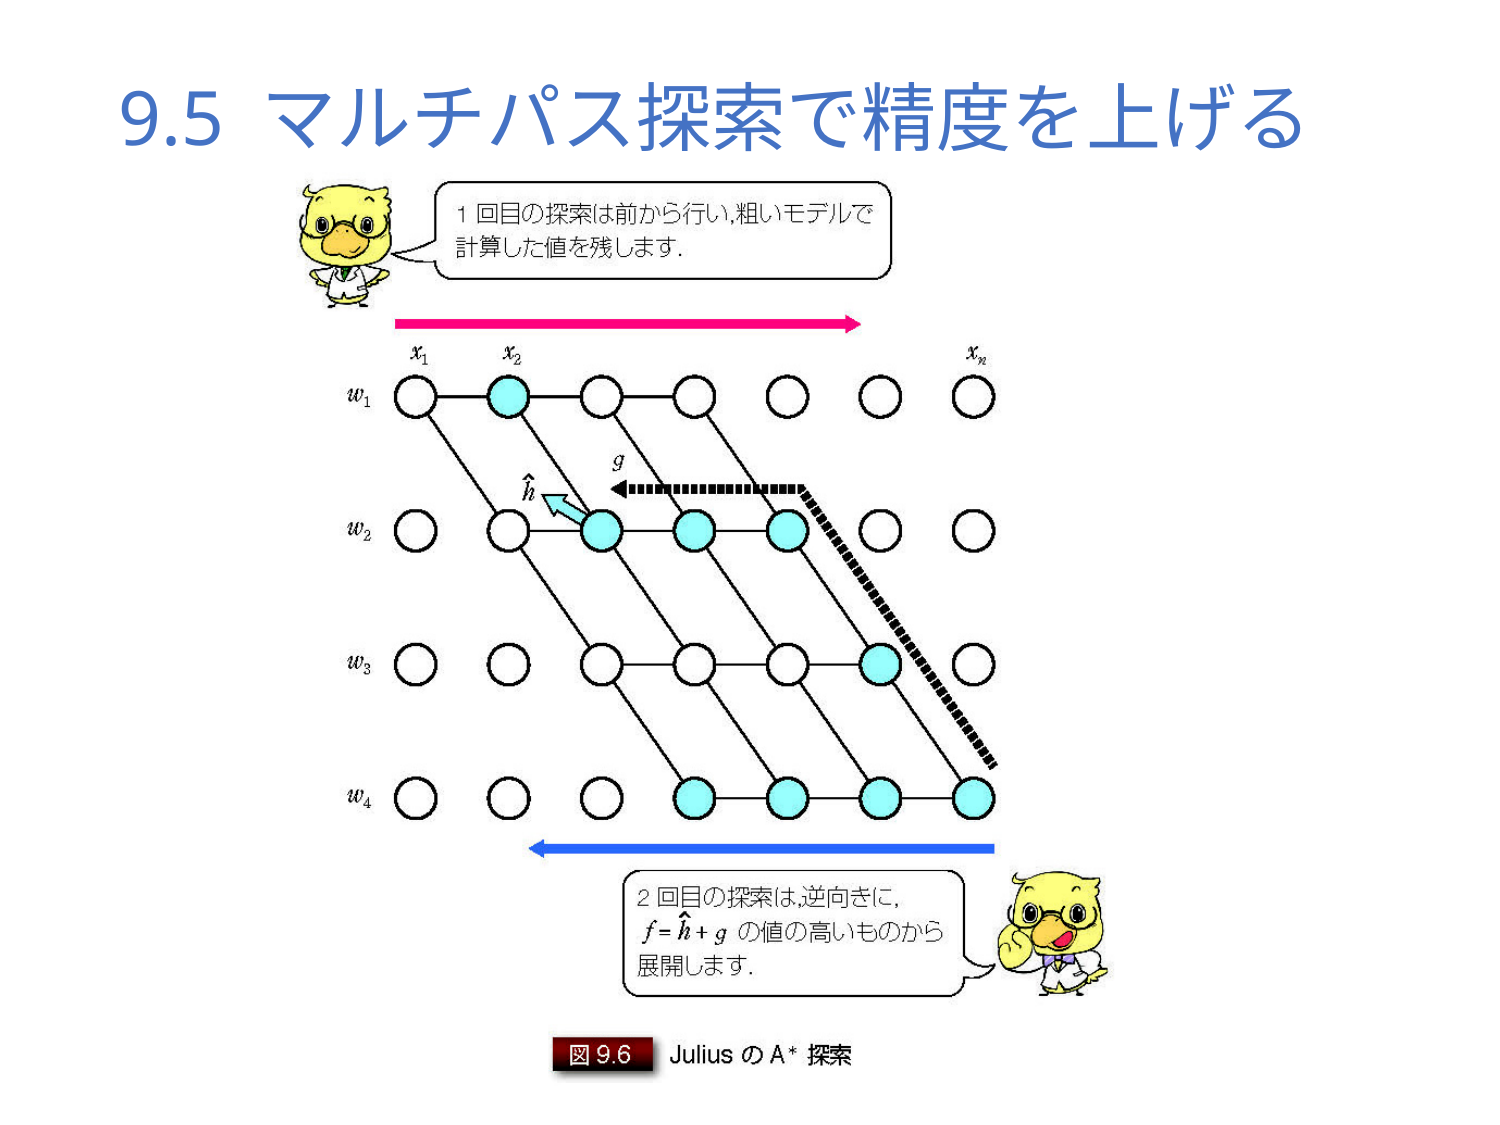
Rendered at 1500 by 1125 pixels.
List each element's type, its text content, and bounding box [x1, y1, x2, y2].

title 9.5 マルチパス探索で精度を上げる [103, 59, 1408, 182]
picture [270, 155, 1137, 1096]
